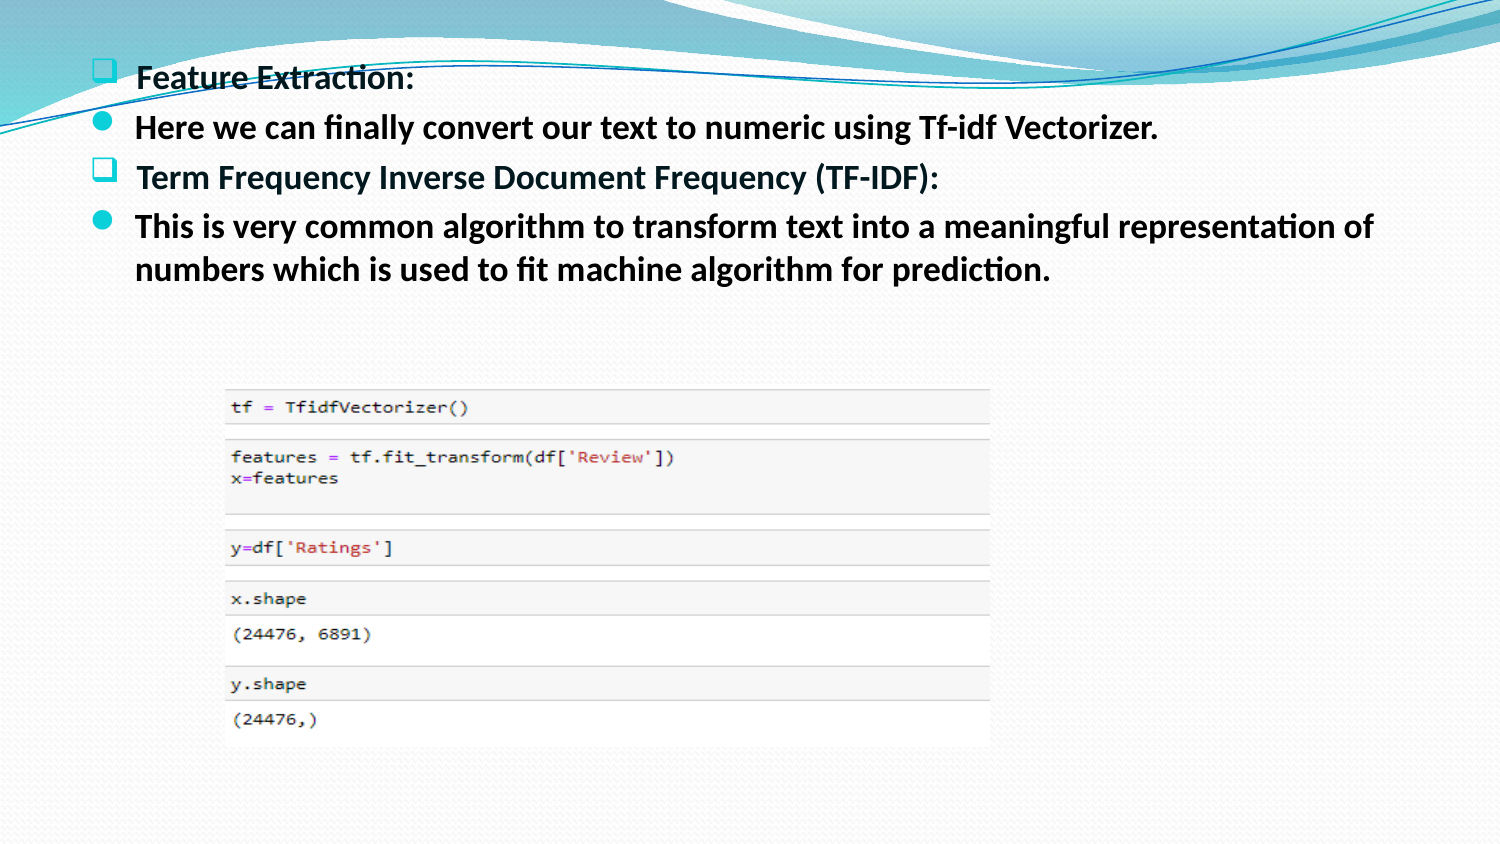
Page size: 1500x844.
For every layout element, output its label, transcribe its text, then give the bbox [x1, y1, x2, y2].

picture [224, 384, 990, 748]
list Feature Extraction: Here we can finally convert our text to numeric using Tf-idf Vectorizer. Term Frequency Inverse Document Frequency (TF-IDF): This is very common algorithm to transform text into a meaningful representation of numbers which is used to fit machine algorithm for prediction. [75, 46, 1425, 779]
